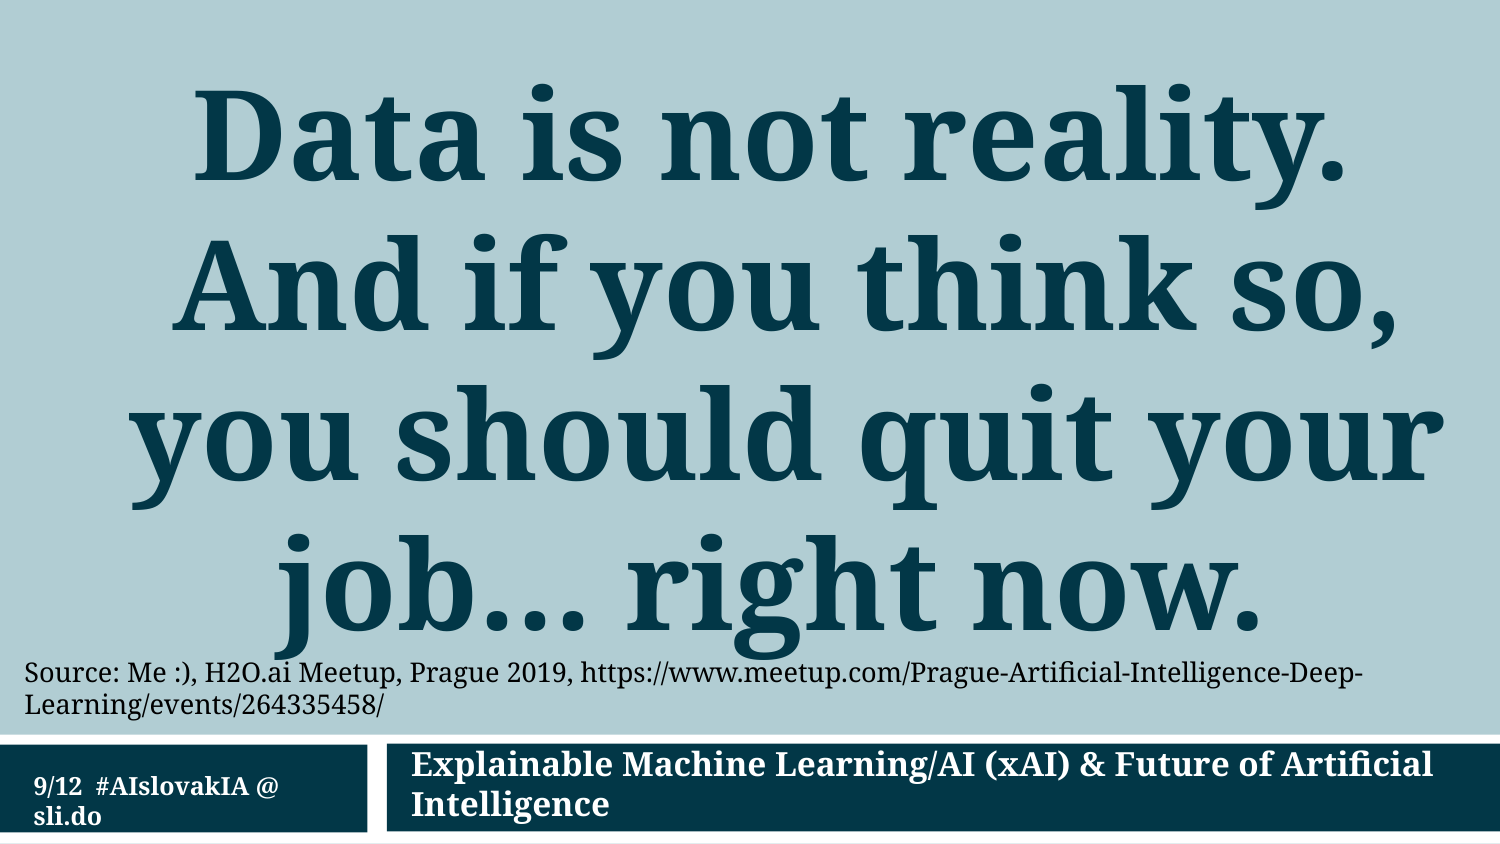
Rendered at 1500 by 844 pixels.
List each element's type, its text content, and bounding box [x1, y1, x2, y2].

text_box 9/12 #AIslovakIA @ sli.do [22, 764, 362, 808]
text_box Data is not reality. And if you think so, you should quit your job… right now. [76, 147, 1500, 564]
picture [80, 808, 84, 824]
picture [72, 812, 78, 825]
picture [96, 812, 100, 824]
text_box Source: Me :), H2O.ai Meetup, Prague 2019, https://www.meetup.com/Prague-Artificial-Intelligence-Deep-Learning/events/264335458/ [13, 649, 1472, 704]
text_box Explainable Machine Learning/AI (xAI) & Future of Artificial Intelligence [400, 740, 1500, 826]
picture [35, 812, 44, 824]
picture [89, 812, 93, 824]
